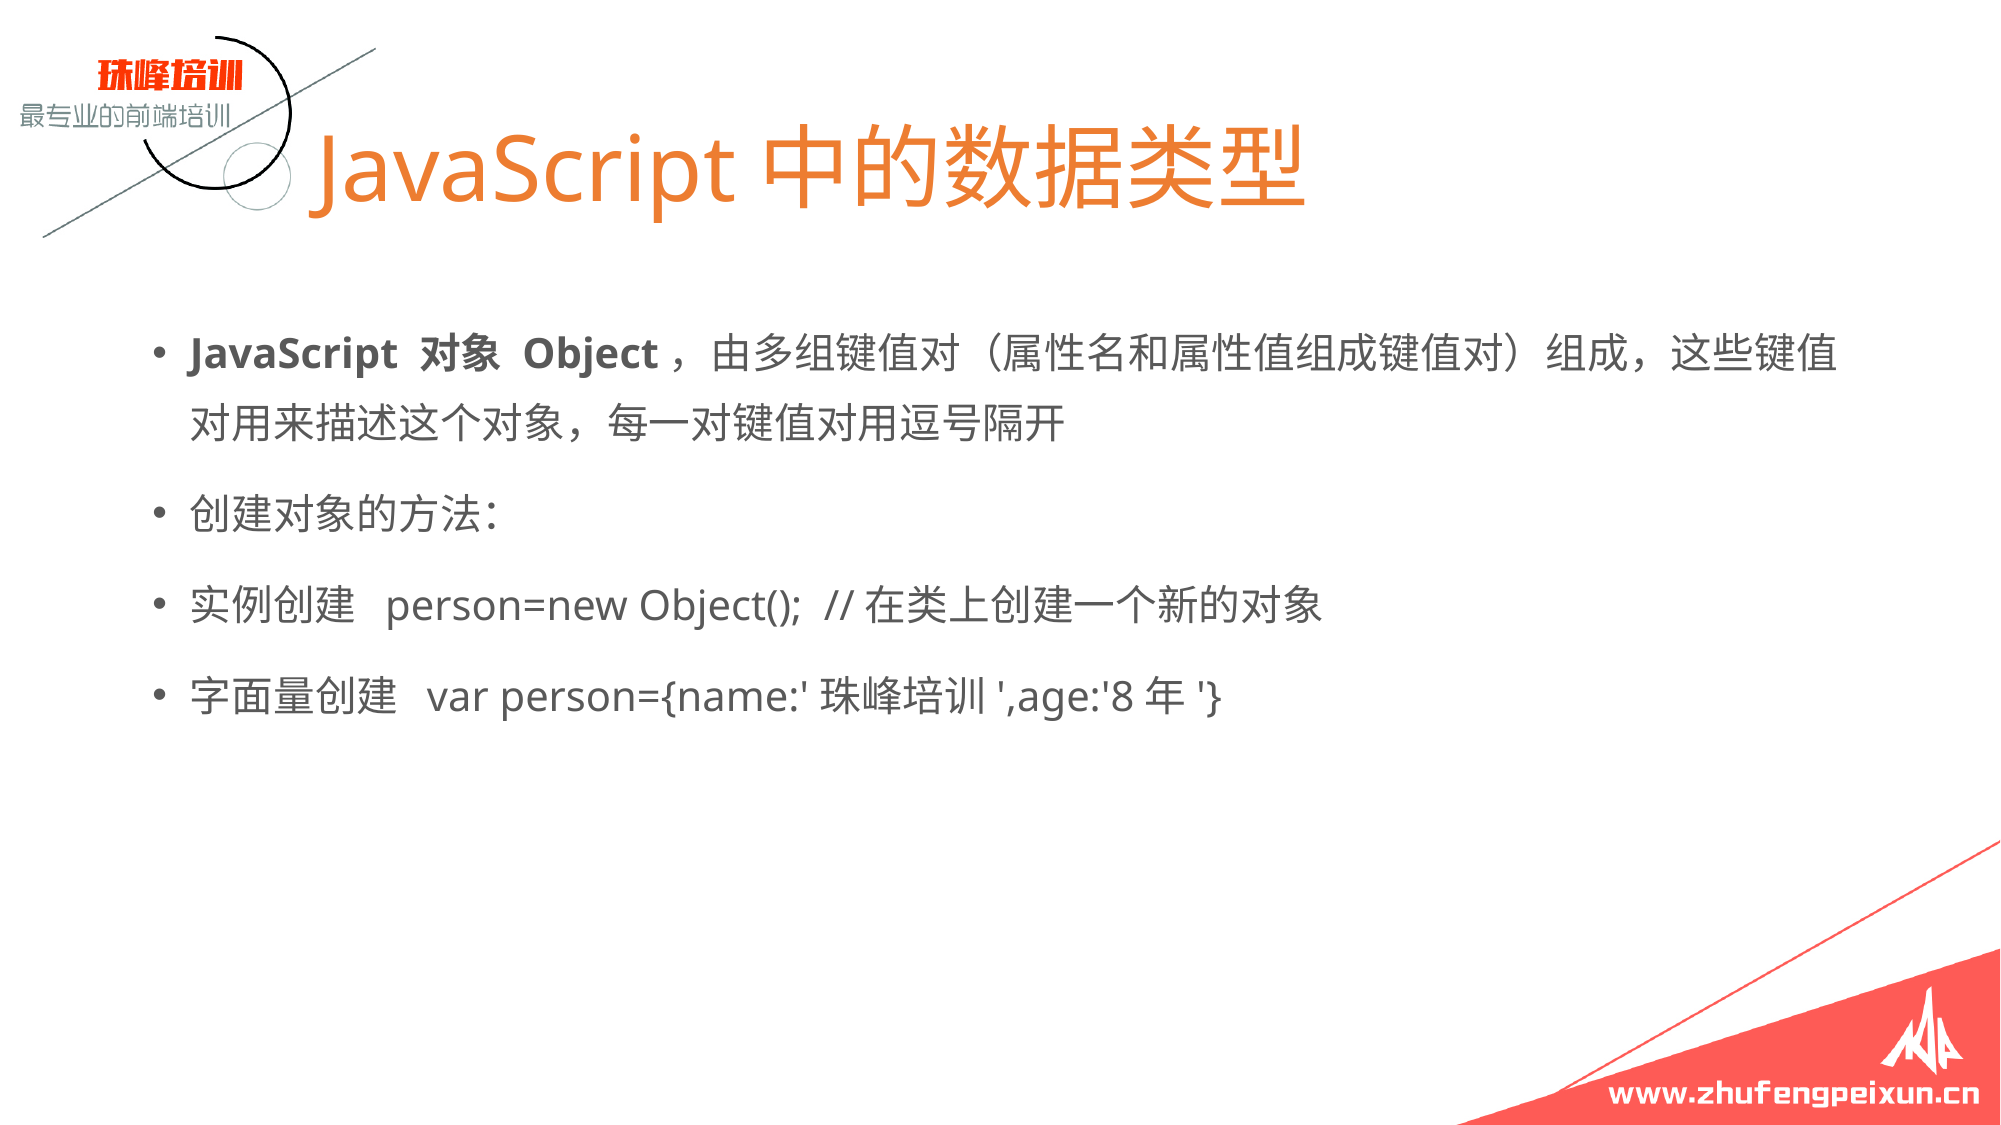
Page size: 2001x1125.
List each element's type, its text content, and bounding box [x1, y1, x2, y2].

title JavaScript中的数据类型 [302, 114, 1799, 248]
list JavaScript 对象 Object，由多组键值对（属性名和属性值组成键值对）组成，这些键值对用来描述这个对象，每一对键值对用逗号隔开 创建对象的方法： 实例创建 person=new Object(); //在类上创建一个新的对象 字面量创建 var person={name:'珠峰培训',age:'8年'} [137, 299, 1863, 1014]
picture [1437, 796, 2001, 1125]
picture [18, 36, 376, 238]
